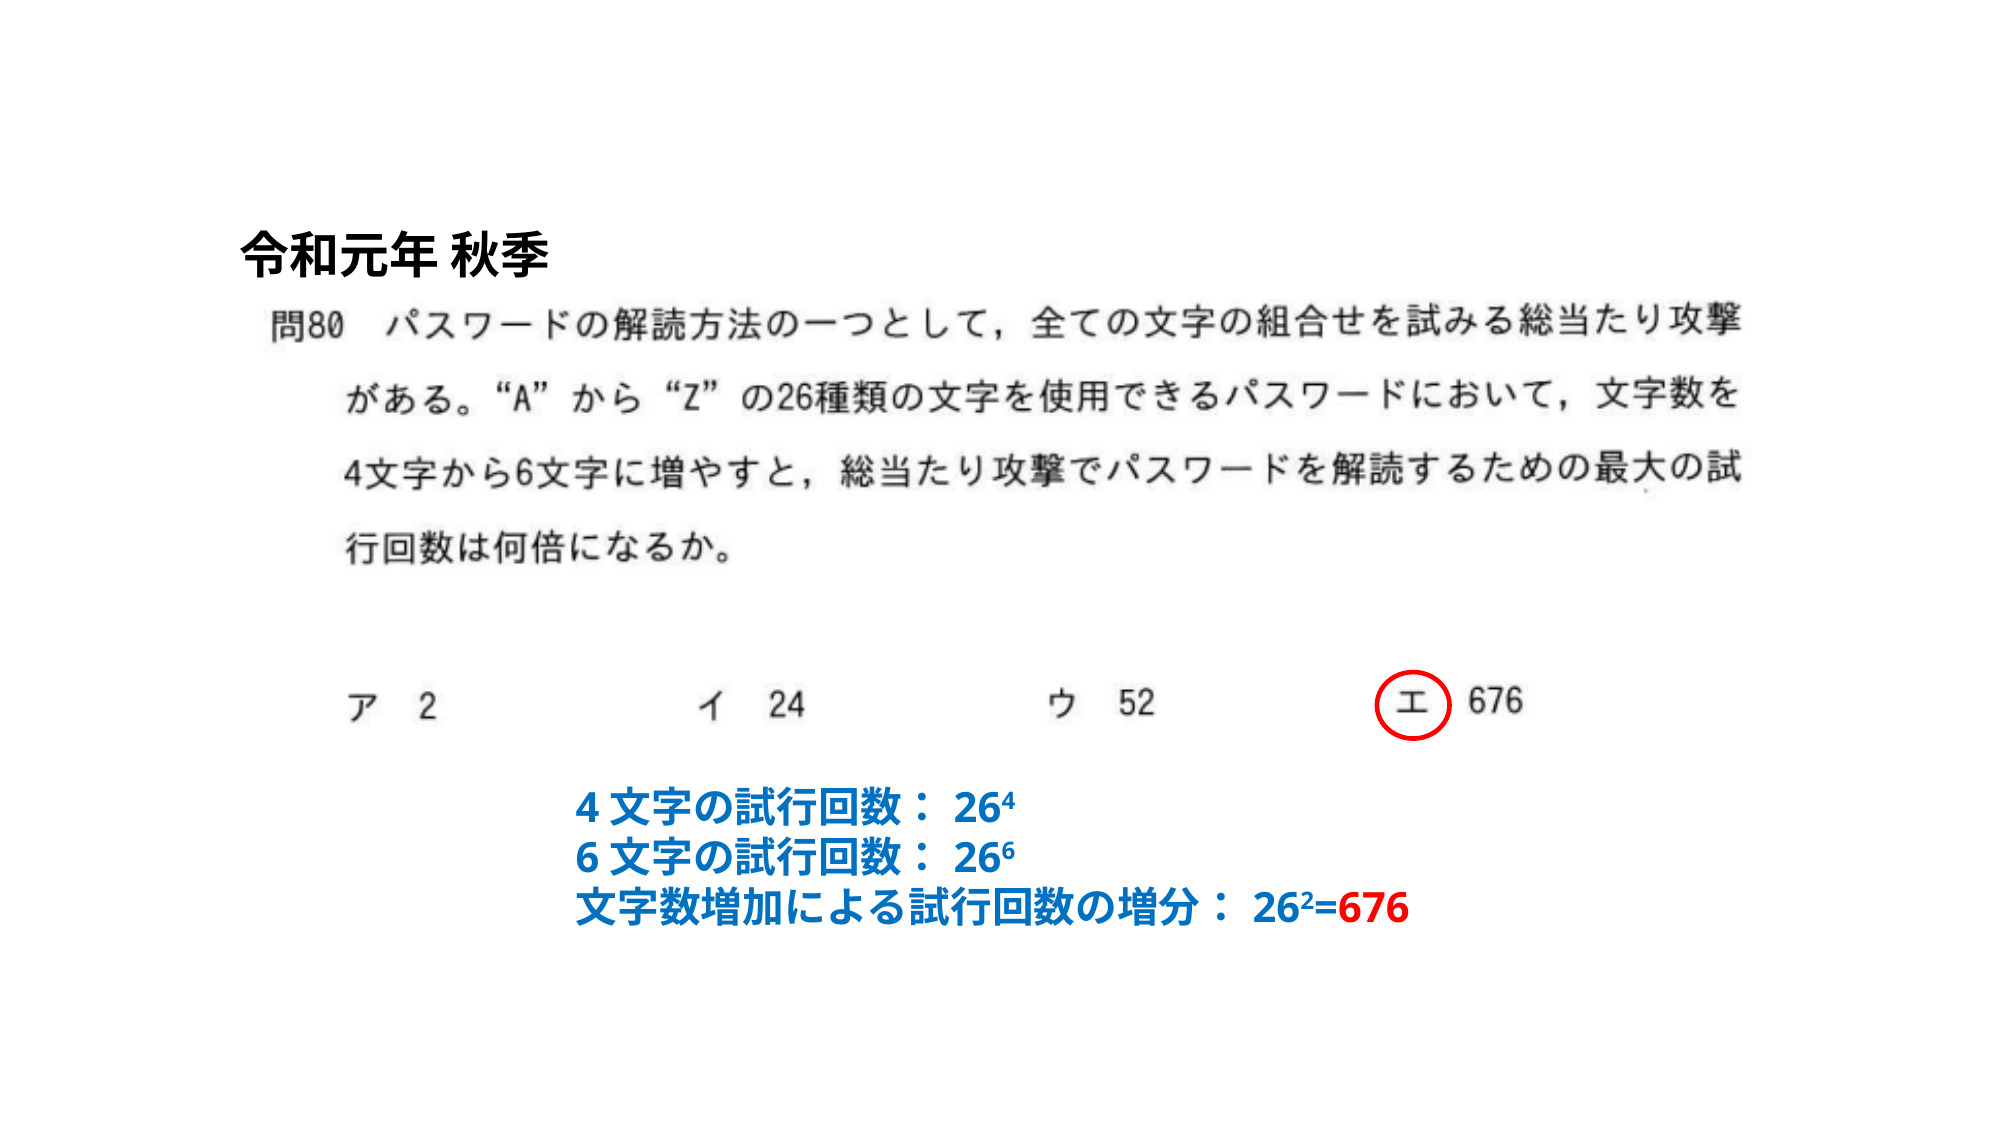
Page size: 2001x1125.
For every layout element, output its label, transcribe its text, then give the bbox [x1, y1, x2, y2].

text_box 令和元年 秋季 [224, 216, 591, 291]
text_box 4文字の試行回数：264 6文字の試行回数：266 文字数増加による試行回数の増分：262=676 [560, 773, 1603, 938]
picture [244, 291, 1756, 750]
